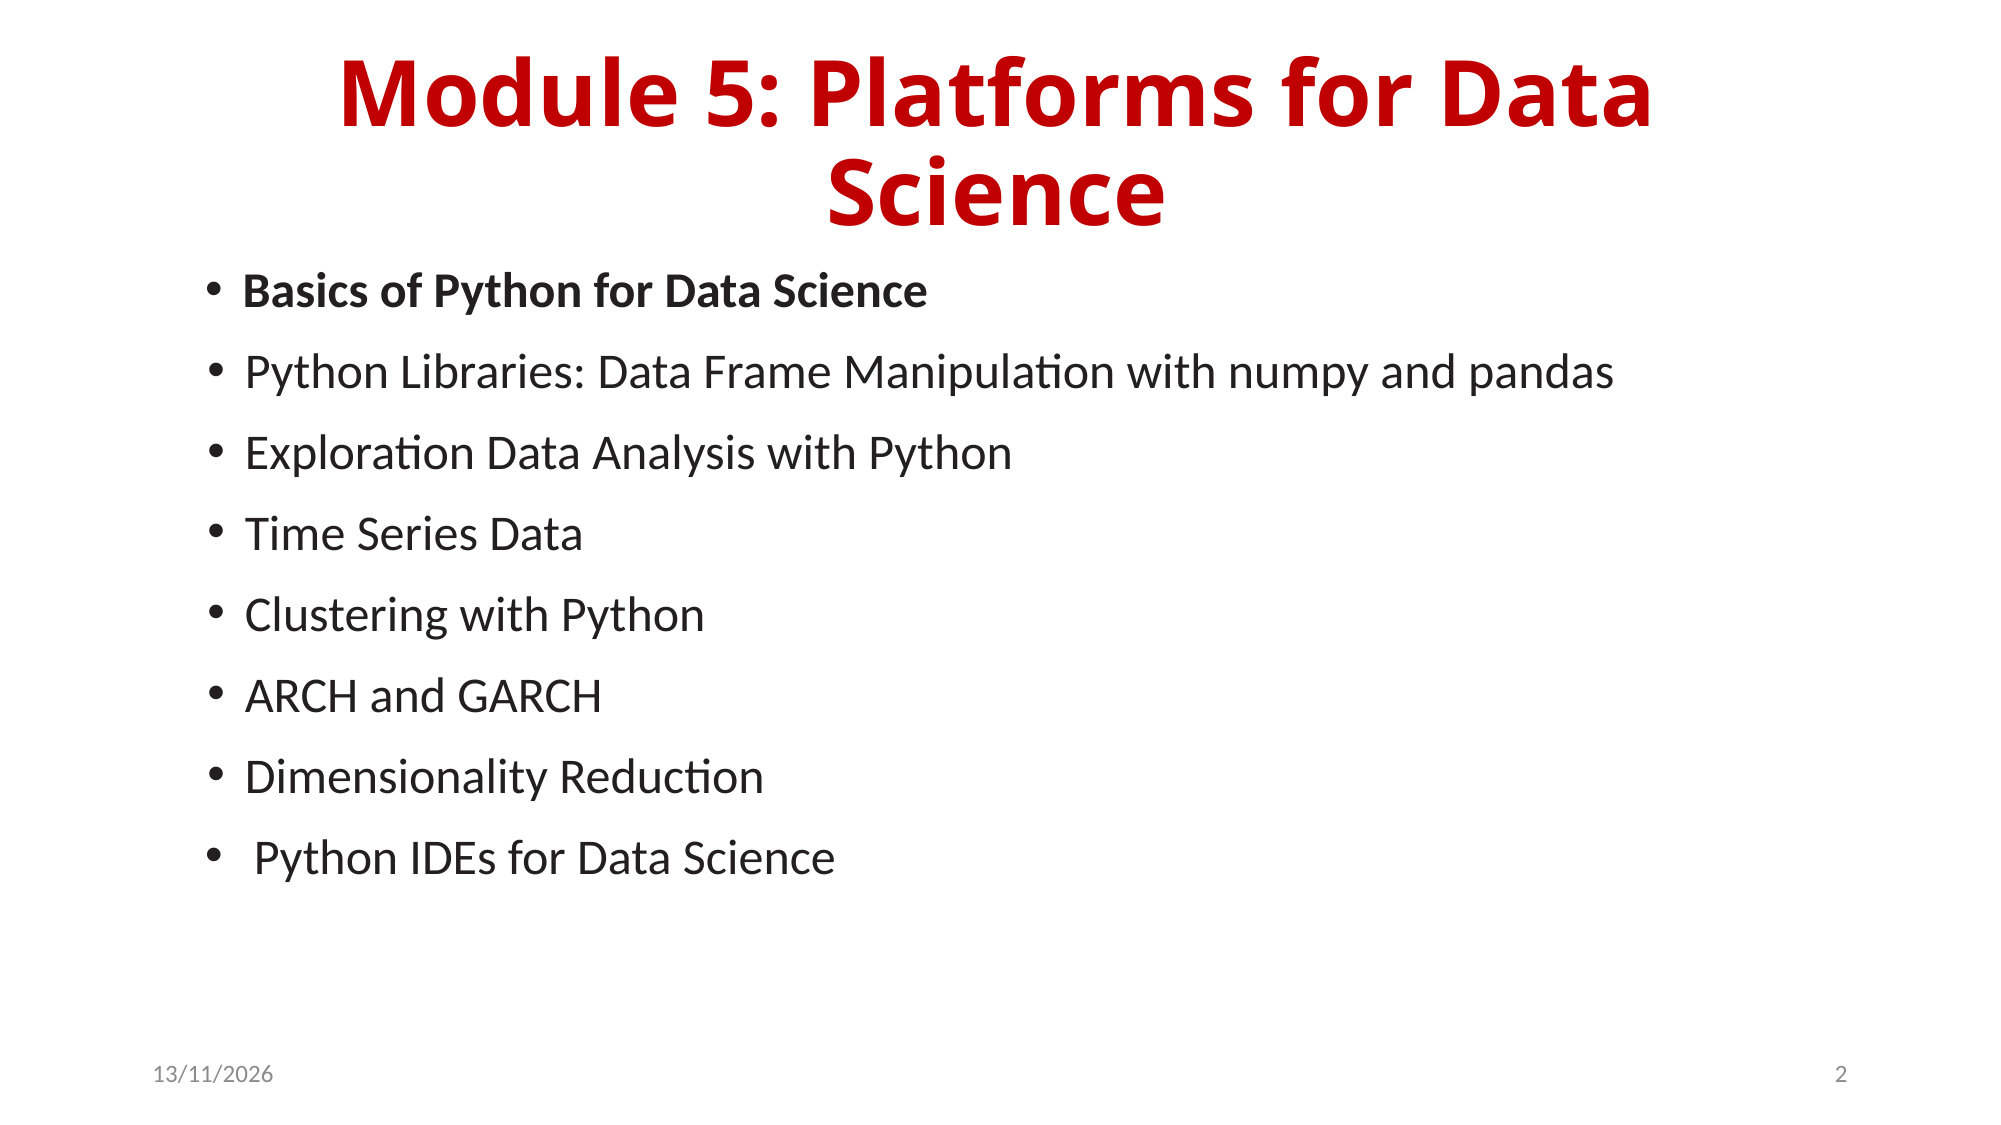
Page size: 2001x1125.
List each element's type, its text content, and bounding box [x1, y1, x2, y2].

slide_number 2 [1412, 1042, 1863, 1103]
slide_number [137, 1042, 588, 1103]
list Basics of Python for Data Science Python Libraries: Data Frame Manipulation with numpy and pandas Exploration Data Analysis with Python Time Series Data Clustering with Python ARCH and GARCH Dimensionality Reduction Python IDEs for Data Science [190, 256, 1810, 1125]
title Module 5: Platforms for Data Science [187, 68, 1808, 224]
